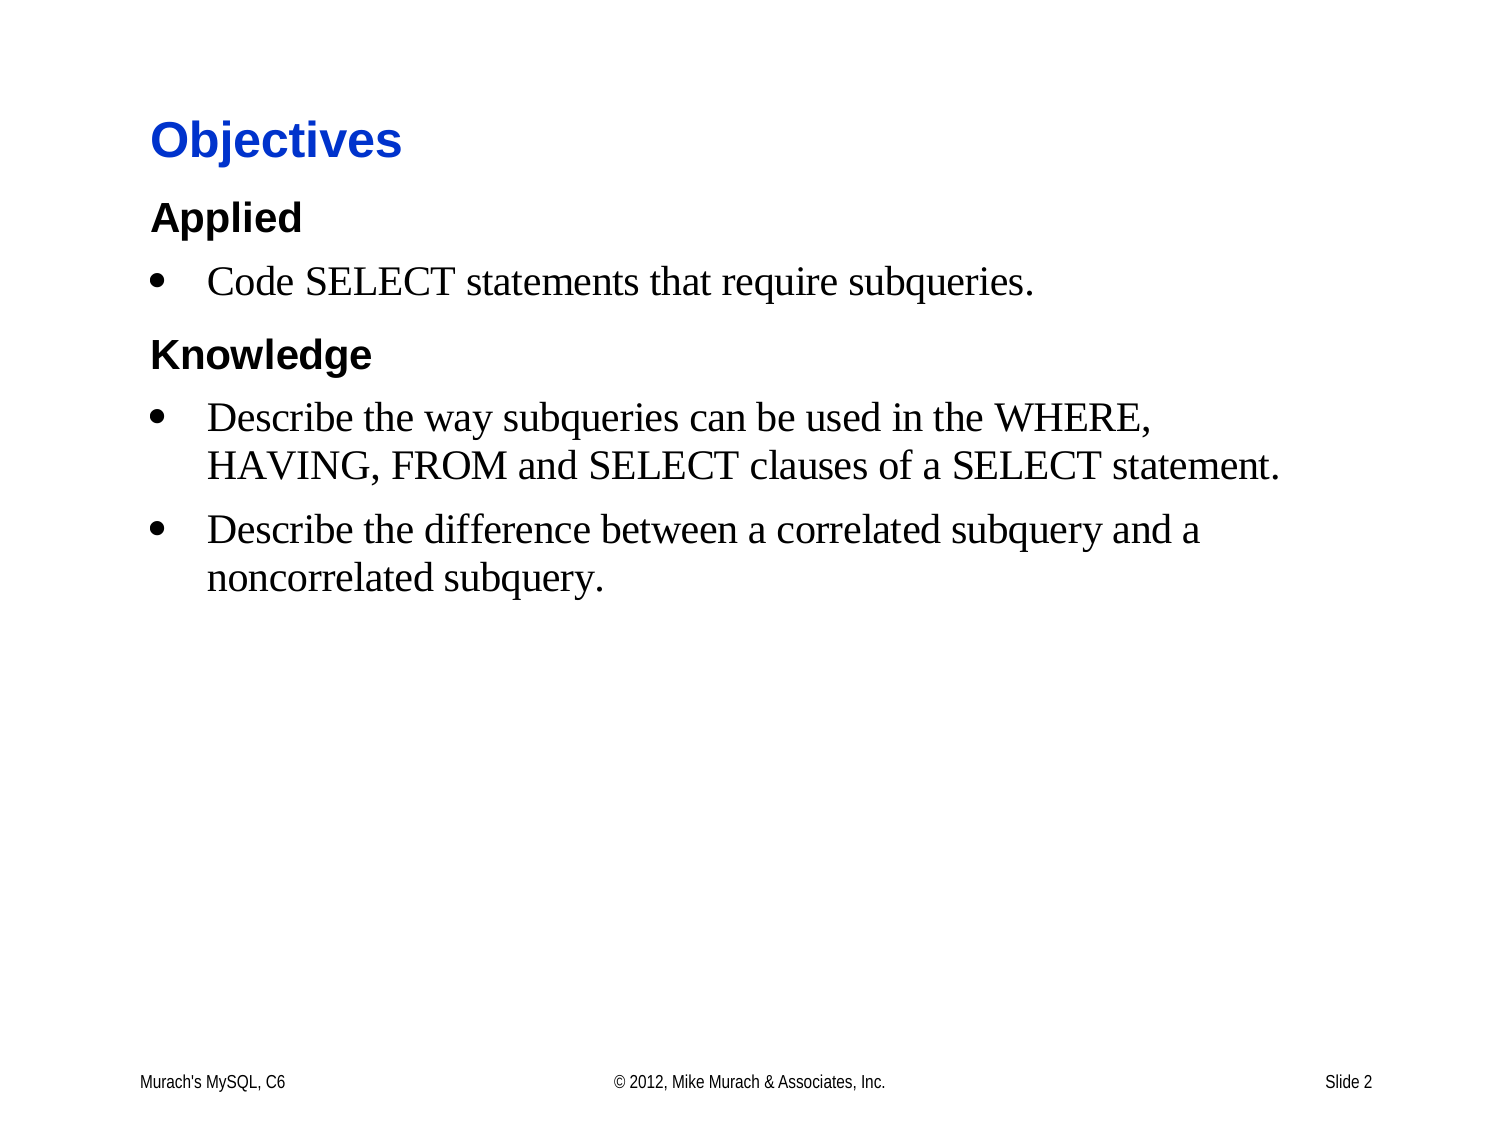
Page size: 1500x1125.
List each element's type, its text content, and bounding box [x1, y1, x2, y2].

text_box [149, 112, 1351, 756]
footer © 2012, Mike Murach & Associates, Inc. [474, 1024, 1026, 1101]
slide_number Murach's MySQL, C6 [124, 1024, 451, 1101]
slide_number Slide 2 [1074, 1024, 1388, 1101]
